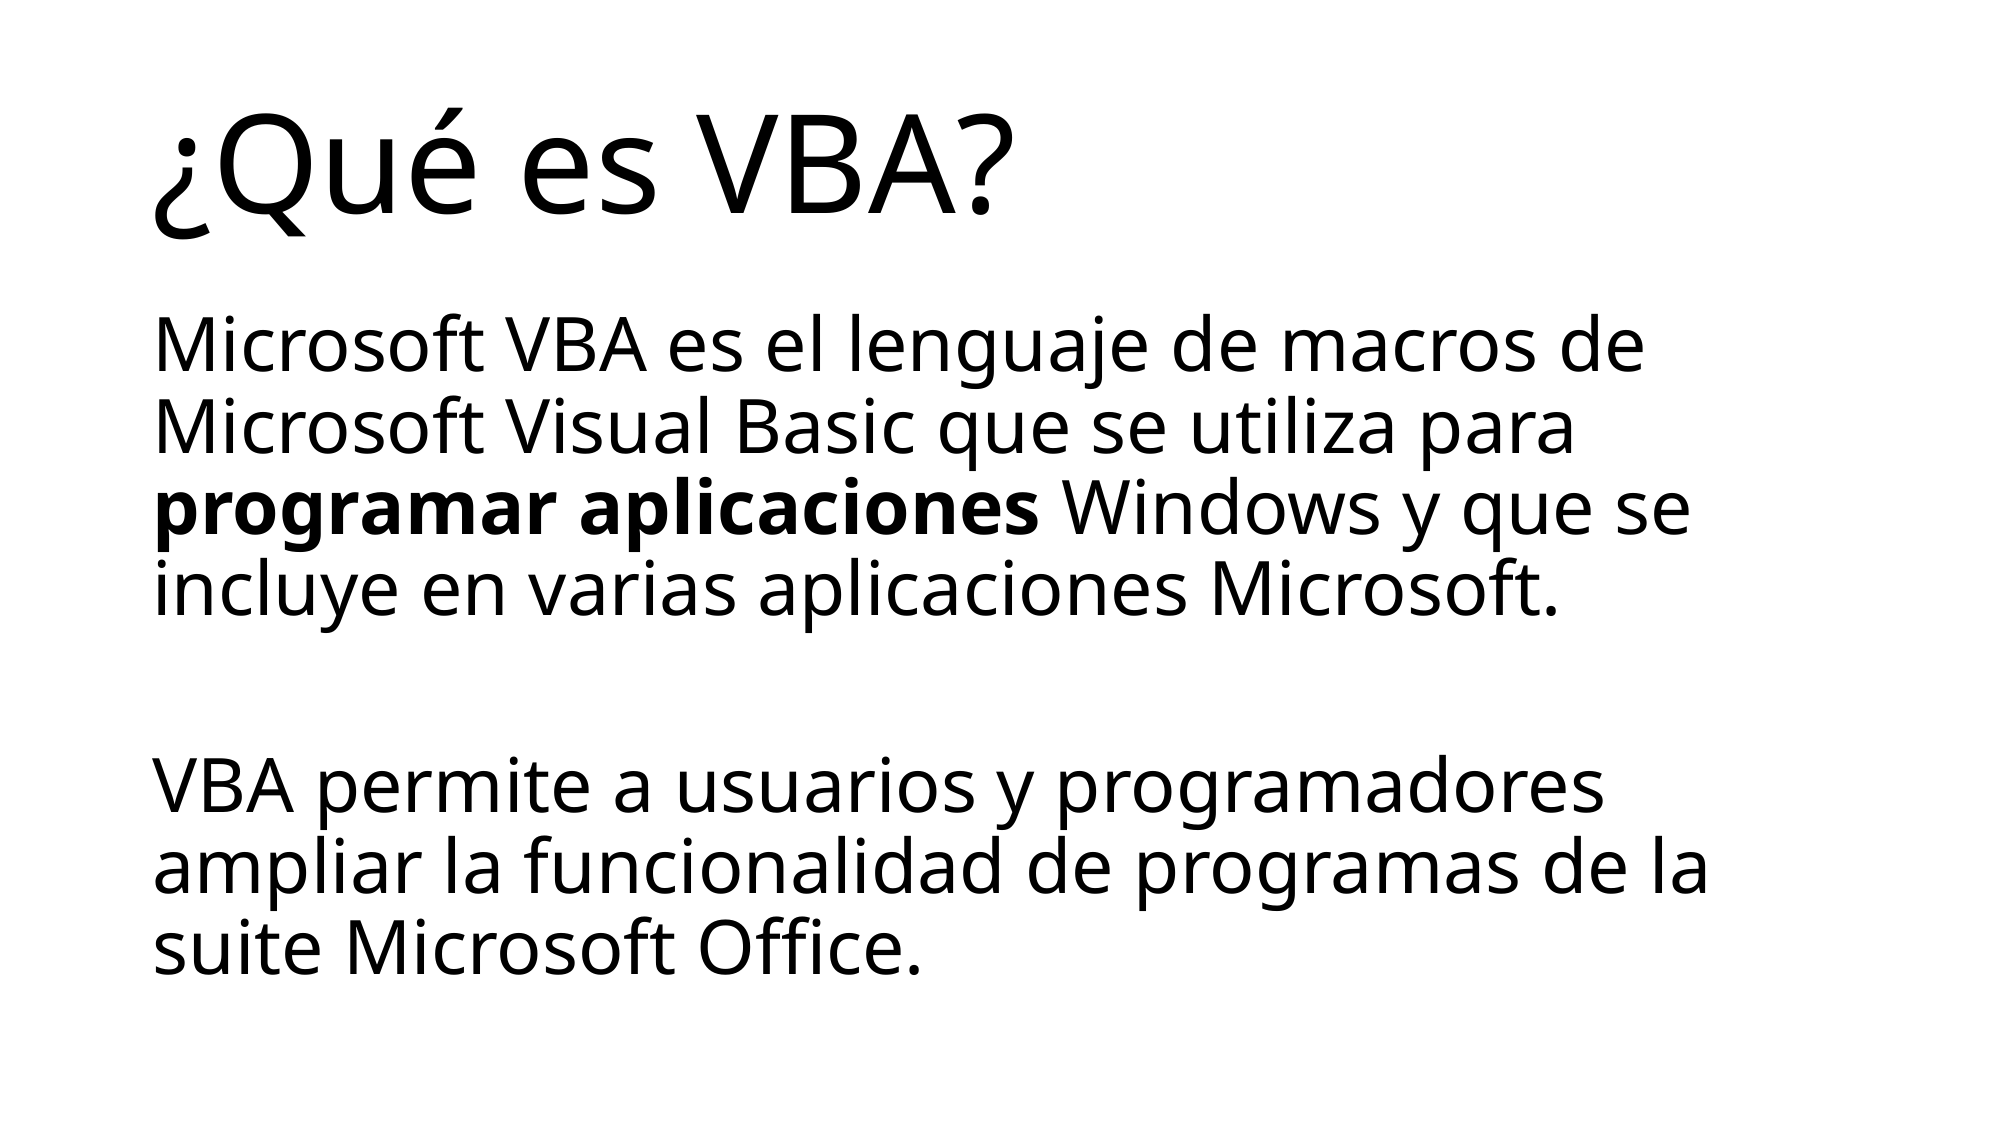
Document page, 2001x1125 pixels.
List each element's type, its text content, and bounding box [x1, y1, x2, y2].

list Microsoft VBA es el lenguaje de macros de Microsoft Visual Basic que se utiliza para programar aplicaciones Windows y que se incluye en varias aplicaciones Microsoft. VBA permite a usuarios y programadores ampliar la funcionalidad de programas de la suite Microsoft Office. [137, 299, 1863, 1014]
title ¿Qué es VBA? [137, 59, 1863, 278]
